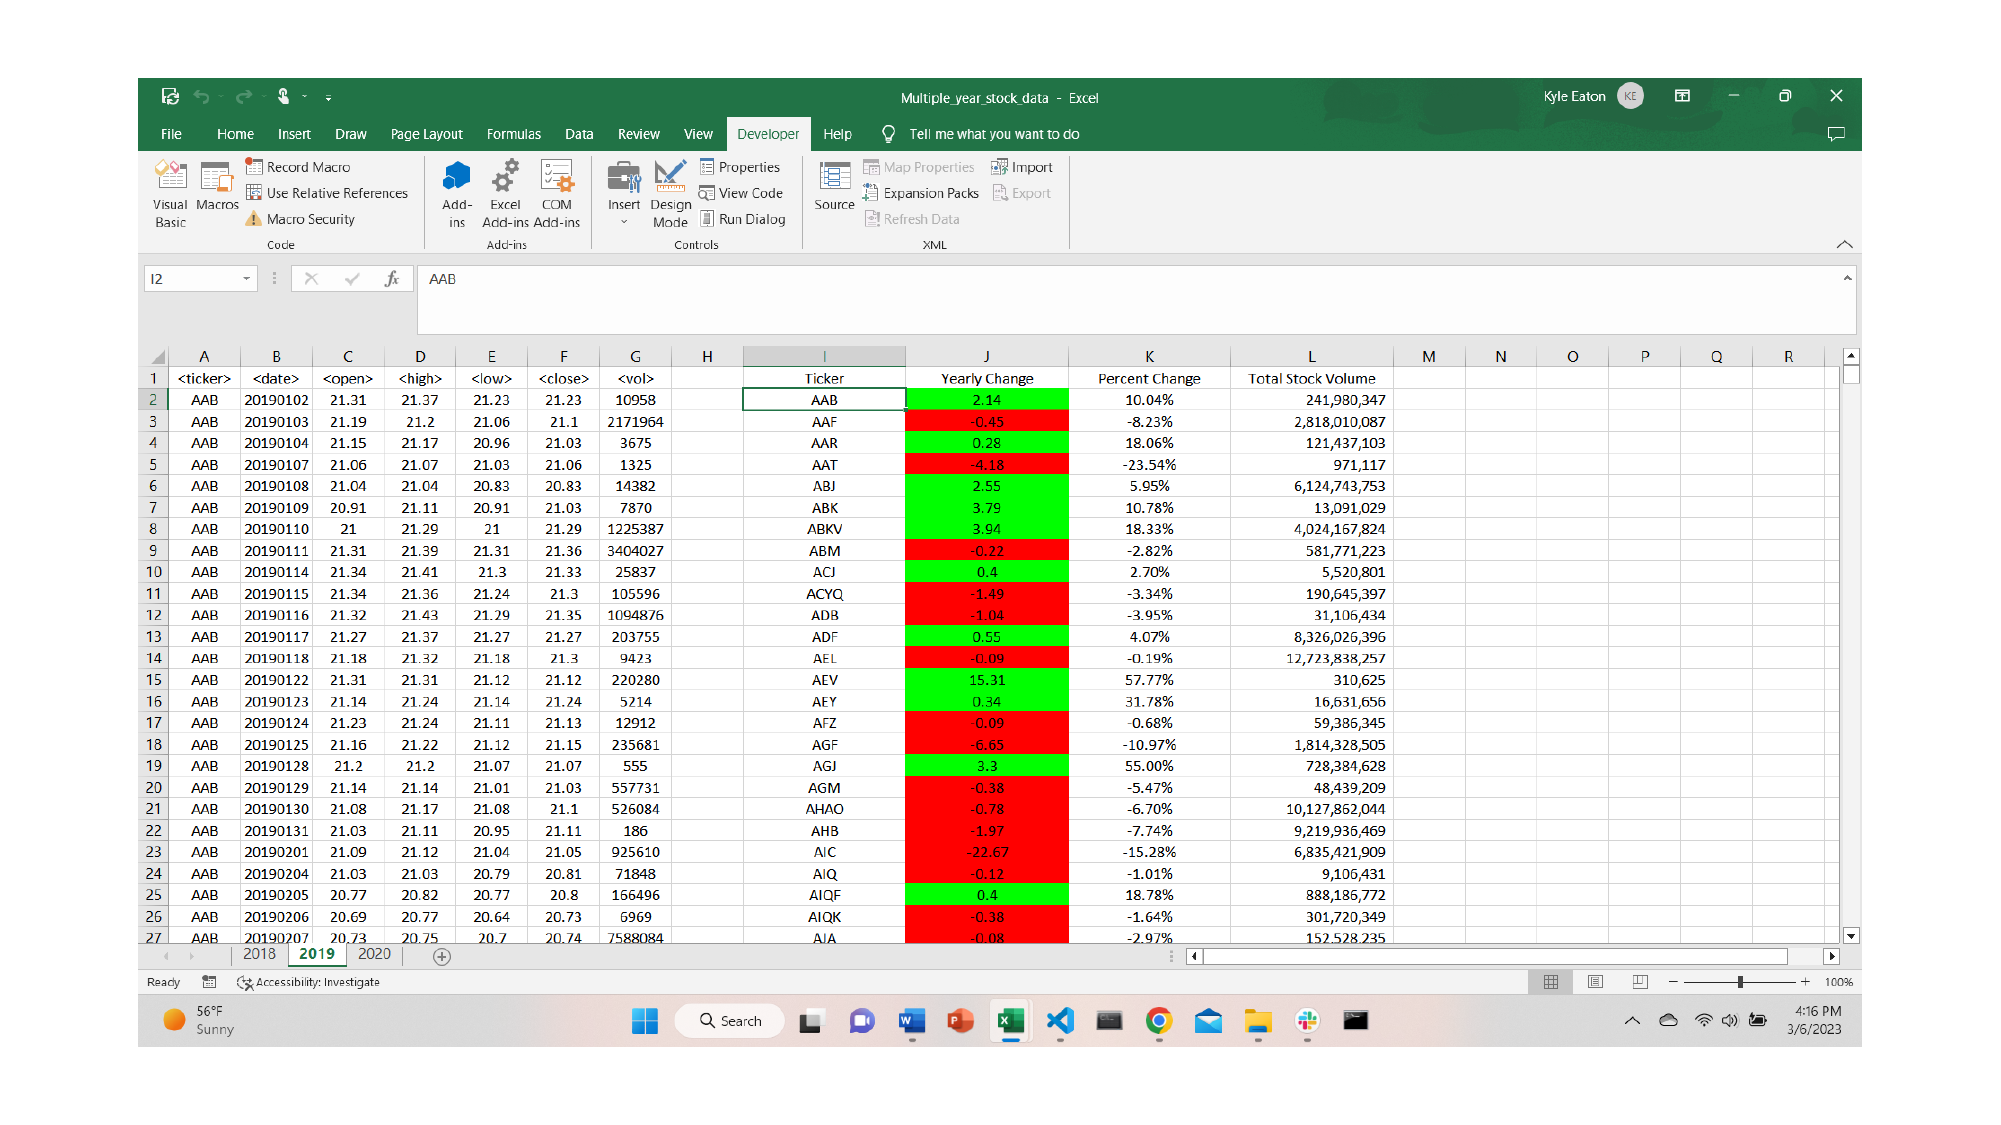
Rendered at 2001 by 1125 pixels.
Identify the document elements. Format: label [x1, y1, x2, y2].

picture [138, 77, 1862, 1047]
